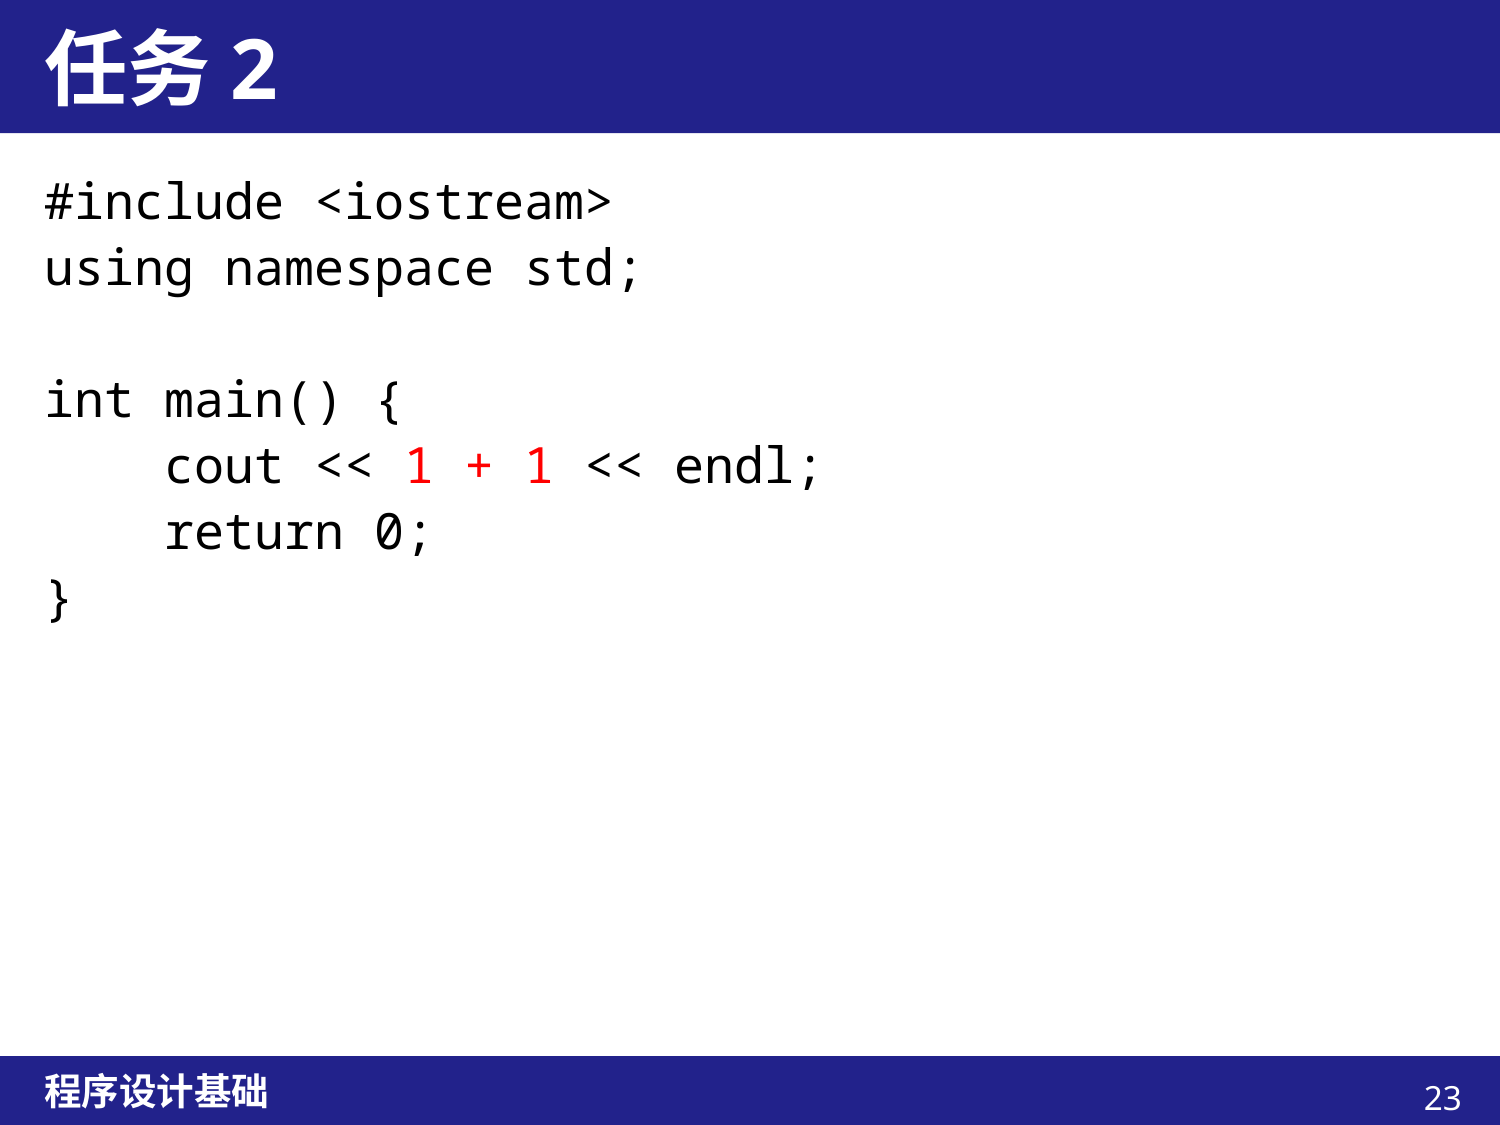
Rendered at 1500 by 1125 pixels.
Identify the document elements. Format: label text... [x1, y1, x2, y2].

title 任务2 [29, 0, 1469, 134]
list #include <iostream> using namespace std; int main() { cout << 1 + 1 << endl; return 0; } [29, 156, 1469, 1034]
